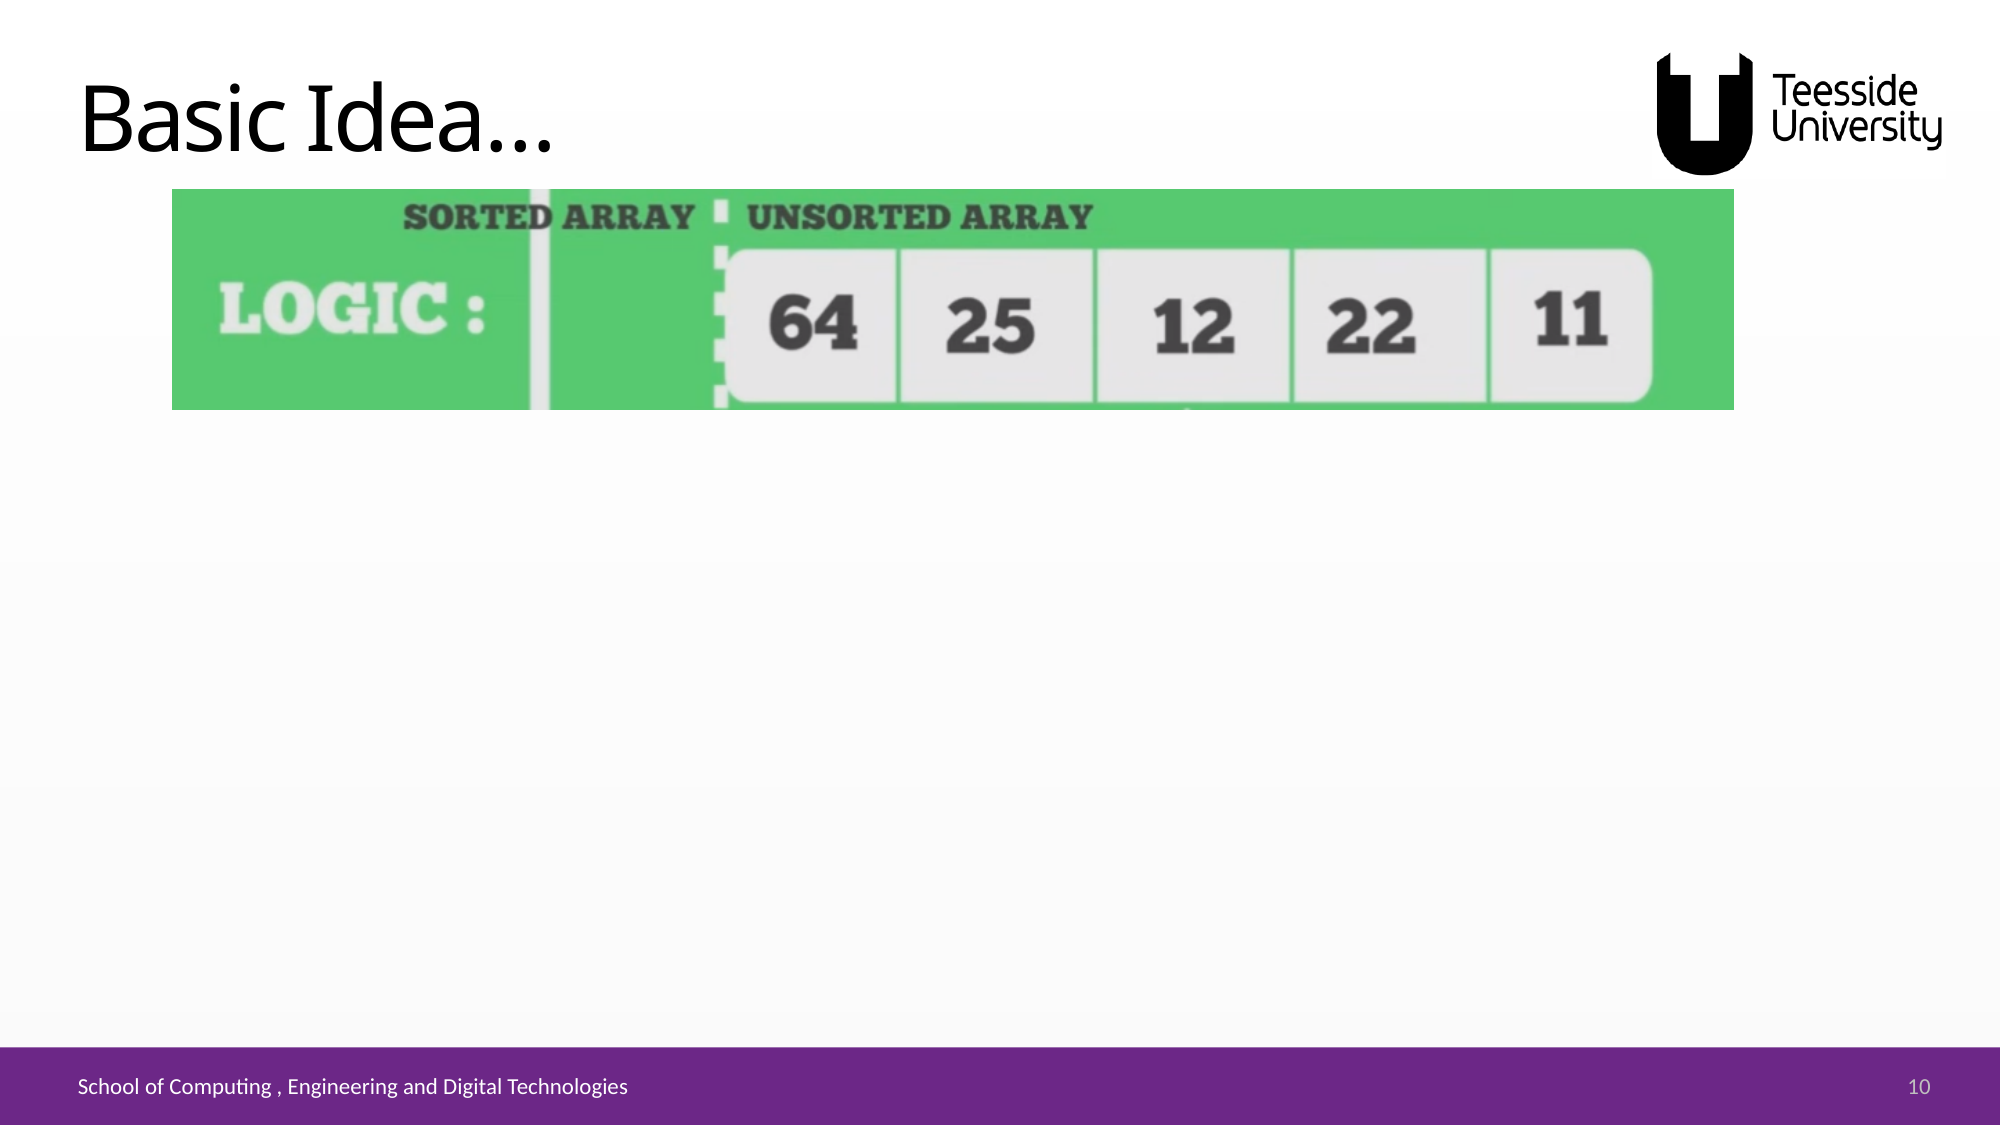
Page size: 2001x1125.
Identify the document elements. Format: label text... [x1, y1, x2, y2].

picture [1652, 48, 1946, 179]
title Basic Idea… [62, 48, 1600, 179]
slide_number 10 [1833, 1068, 1946, 1103]
footer School of Computing , Engineering and Digital Technologies [62, 1068, 1811, 1103]
picture [172, 189, 1734, 410]
